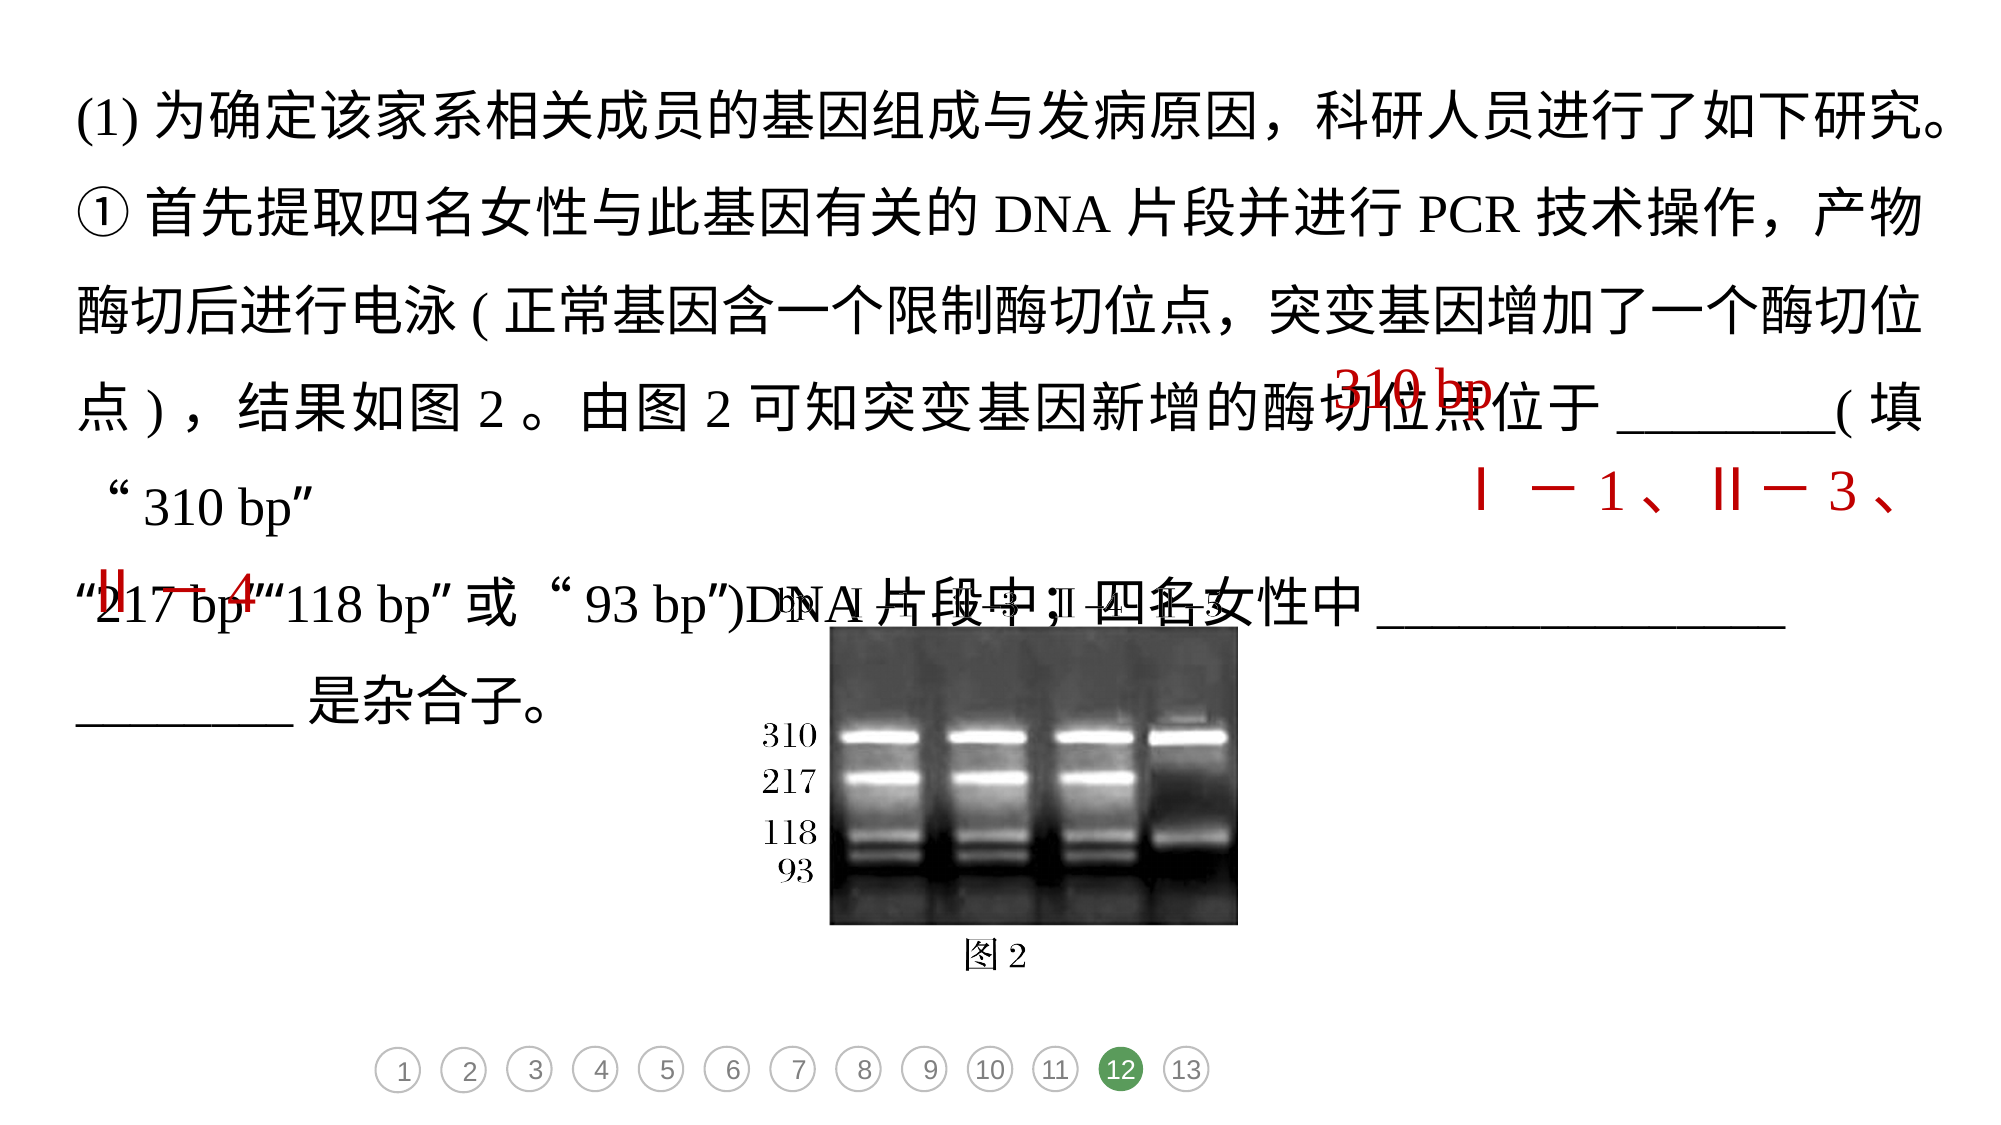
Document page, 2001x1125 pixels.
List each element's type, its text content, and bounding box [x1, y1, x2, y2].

text_box 3 [507, 1046, 552, 1092]
text_box Ⅱ－4 [68, 546, 272, 632]
text_box 13 [1164, 1046, 1209, 1092]
text_box (1)为确定该家系相关成员的基因组成与发病原因，科研人员进行了如下研究。 ①首先提取四名女性与此基因有关的DNA片段并进行PCR技术操作，产物酶切后进行电泳(正常基因含一个限制酶切位点，突变基因增加了一个酶切位点)，结果如图2。由图2可知突变基因新增的酶切位点位于________(填“310 bp” “217 bp”“118 bp”或“93 bp”)DNA片段中；四名女性中_______________ ________是杂合子。 [61, 41, 1939, 739]
text_box 9 [902, 1046, 947, 1092]
text_box 12 [1098, 1046, 1144, 1092]
text_box 1 [375, 1047, 420, 1093]
text_box 8 [836, 1046, 881, 1092]
text_box 10 [967, 1046, 1013, 1092]
text_box Ⅰ－1、Ⅱ－3、 [1437, 445, 1946, 530]
picture [751, 574, 1248, 979]
text_box 4 [572, 1046, 618, 1092]
text_box 6 [704, 1046, 749, 1092]
text_box 310 bp [1318, 342, 1510, 428]
text_box 11 [1033, 1046, 1078, 1092]
text_box 2 [441, 1047, 486, 1093]
text_box 7 [770, 1046, 815, 1092]
text_box 5 [638, 1046, 684, 1092]
